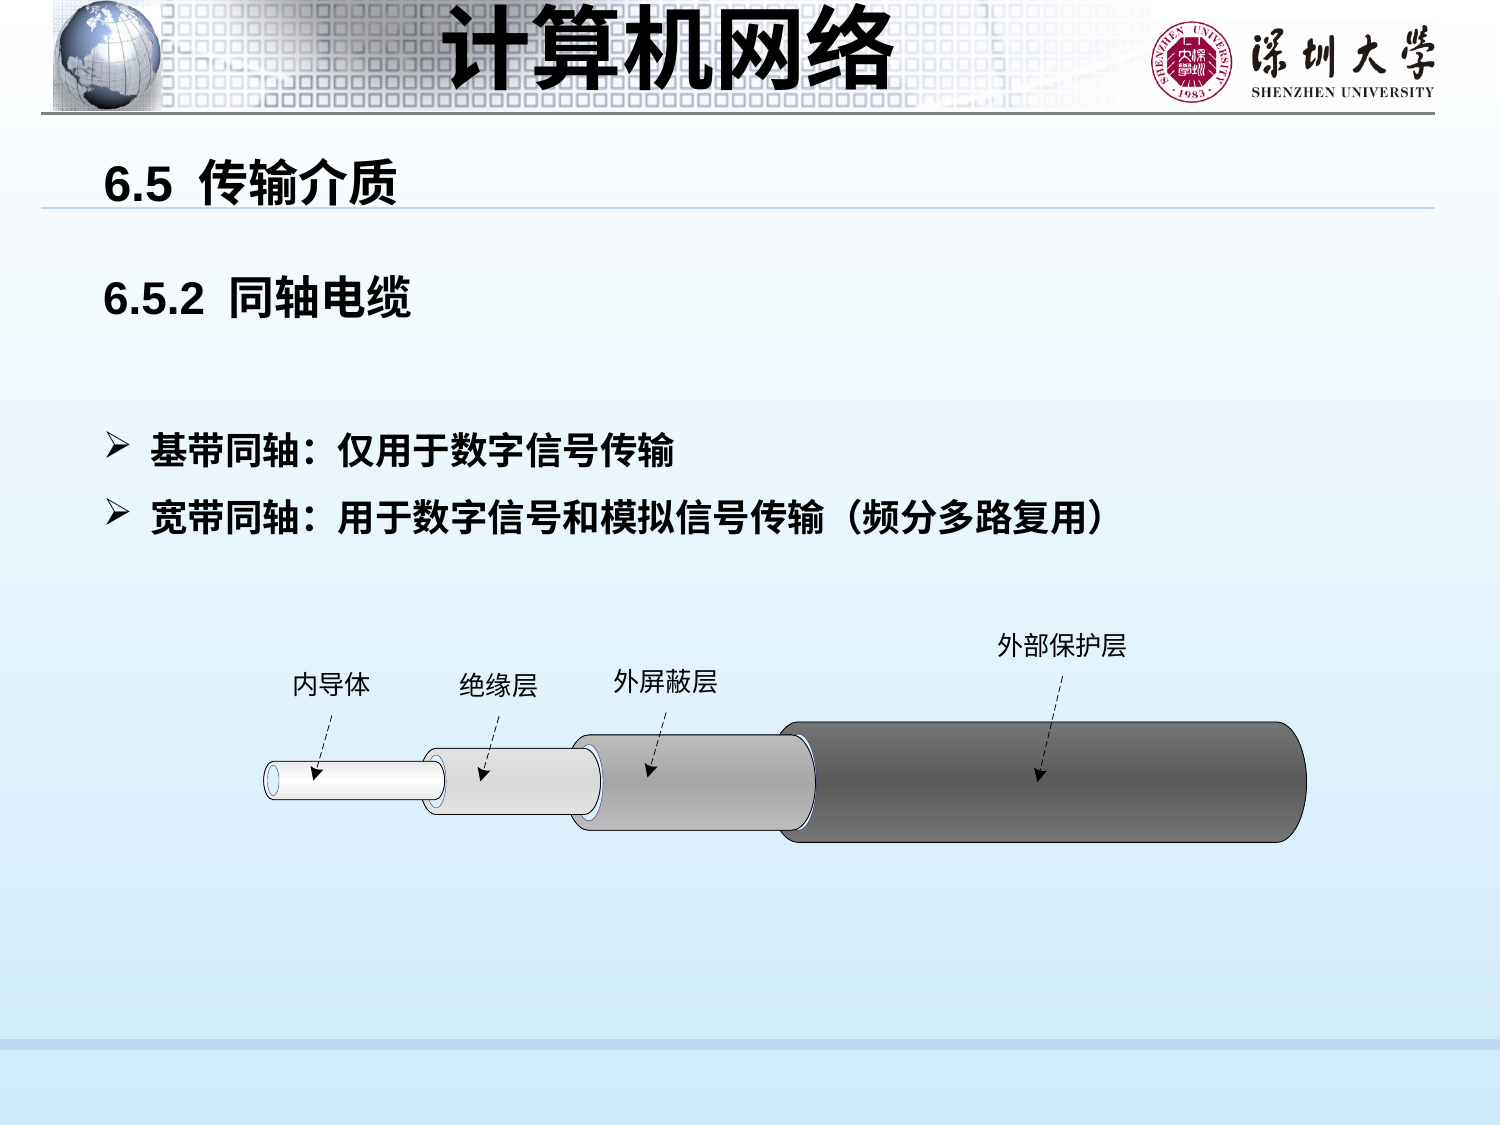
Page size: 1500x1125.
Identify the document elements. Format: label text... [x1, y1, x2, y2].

picture [53, 1, 1436, 111]
text_box 6.5 传输介质 [88, 113, 1400, 208]
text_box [188, 614, 1312, 848]
text_box 基带同轴：仅用于数字信号传输 宽带同轴：用于数字信号和模拟信号传输（频分多路复用） [88, 397, 1400, 547]
text_box 6.5.2 同轴电缆 [88, 233, 1400, 332]
